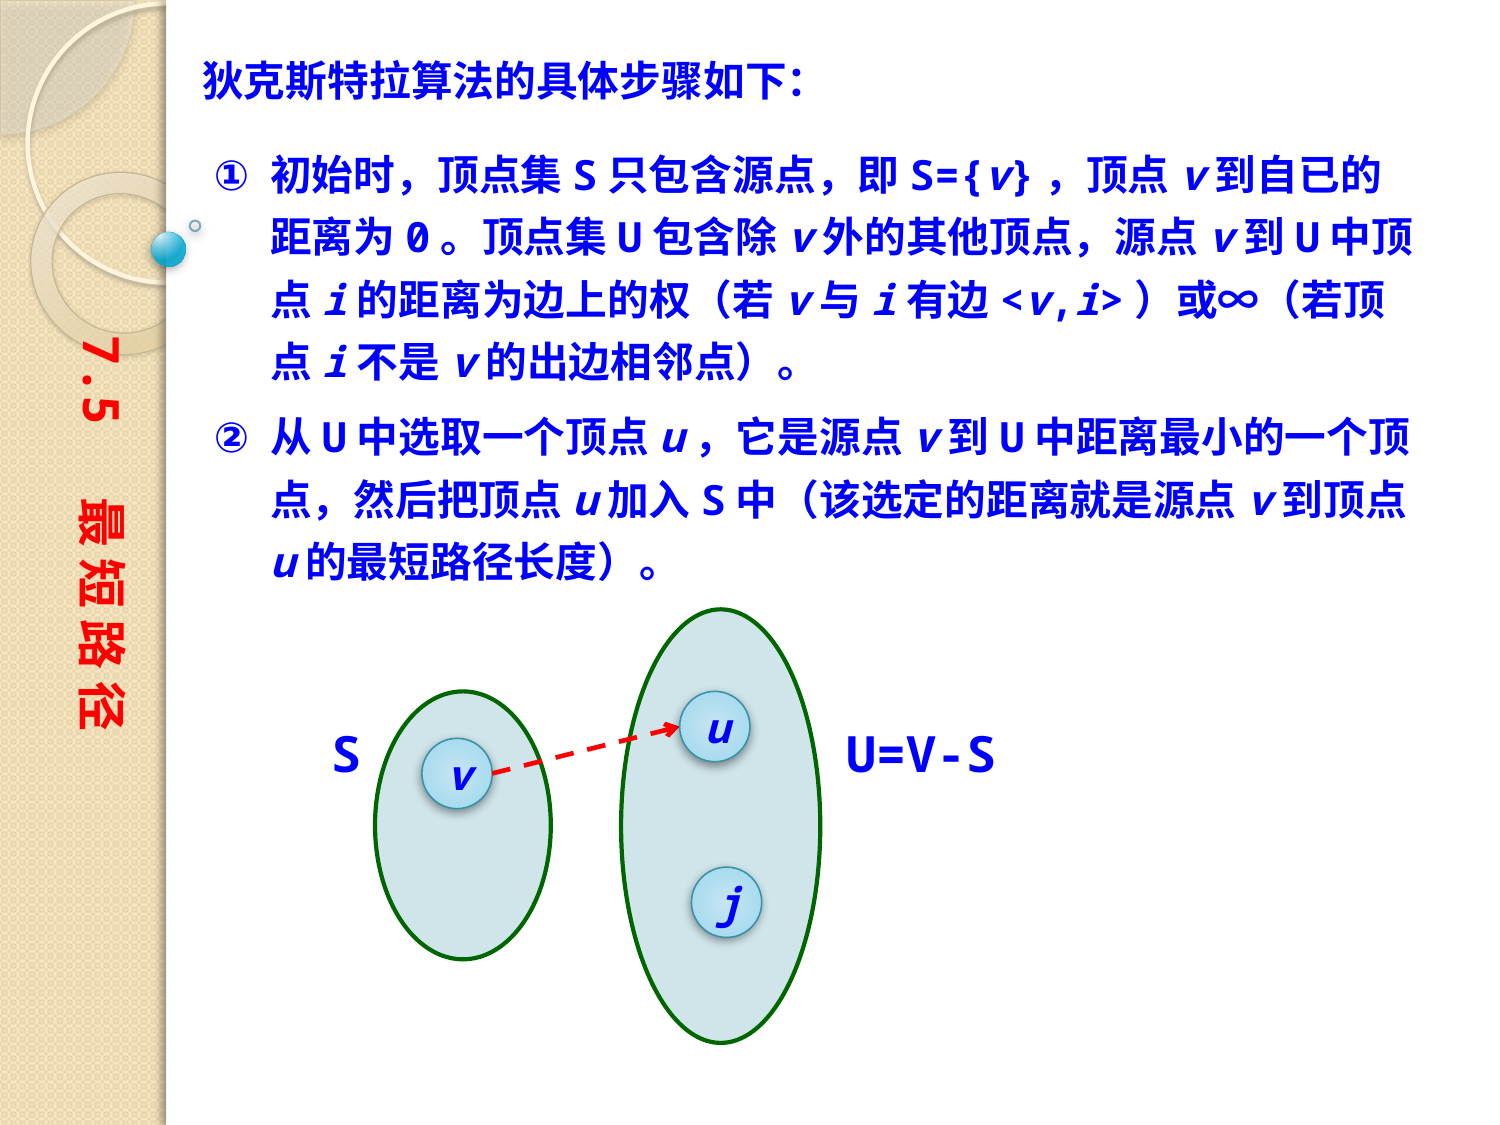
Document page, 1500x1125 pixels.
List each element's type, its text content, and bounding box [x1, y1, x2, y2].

text_box 狄克斯特拉算法的具体步骤如下： [187, 46, 1002, 112]
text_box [491, 726, 680, 774]
text_box 7.5 最 短 路 径 [49, 292, 141, 774]
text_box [316, 609, 1044, 1044]
text_box 初始时，顶点集S只包含源点，即S={v}，顶点v到自已的距离为0。顶点集U包含除v外的其他顶点，源点v到U中顶点i的距离为边上的权（若v与i有边<v,i>）或∞（若顶点i不是v的出边相邻点）。 从U中选取一个顶点u，它是源点v到U中距离最小的一个顶点，然后把顶点u加入S中（该选定的距离就是源点v到顶点u的最短路径长度）。 [199, 504, 1430, 594]
text_box 初始时，顶点集S只包含源点，即S={v}，顶点v到自已的距离为0。顶点集U包含除v外的其他顶点，源点v到U中顶点i的距离为边上的权（若v与i有边<v,i>）或∞（若顶点i不是v的出边相邻点）。 从U中选取一个顶点u，它是源点v到U中距离最小的一个顶点，然后把顶点u加入S中（该选定的距离就是源点v到顶点u的最短路径长度）。 [199, 128, 1430, 503]
